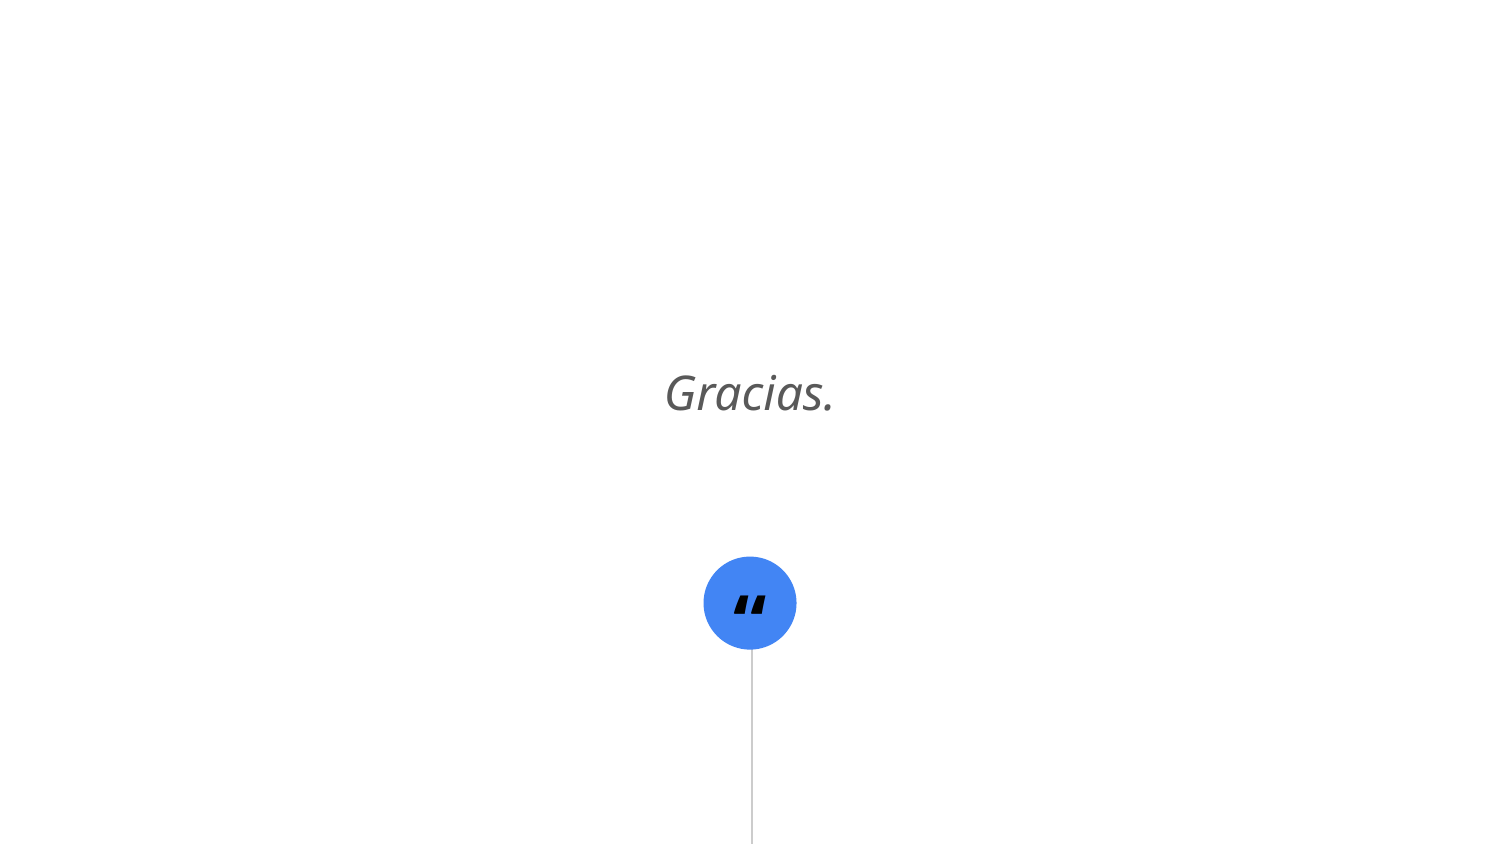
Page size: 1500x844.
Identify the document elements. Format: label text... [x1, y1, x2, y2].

list Gracias. [284, 305, 1216, 468]
